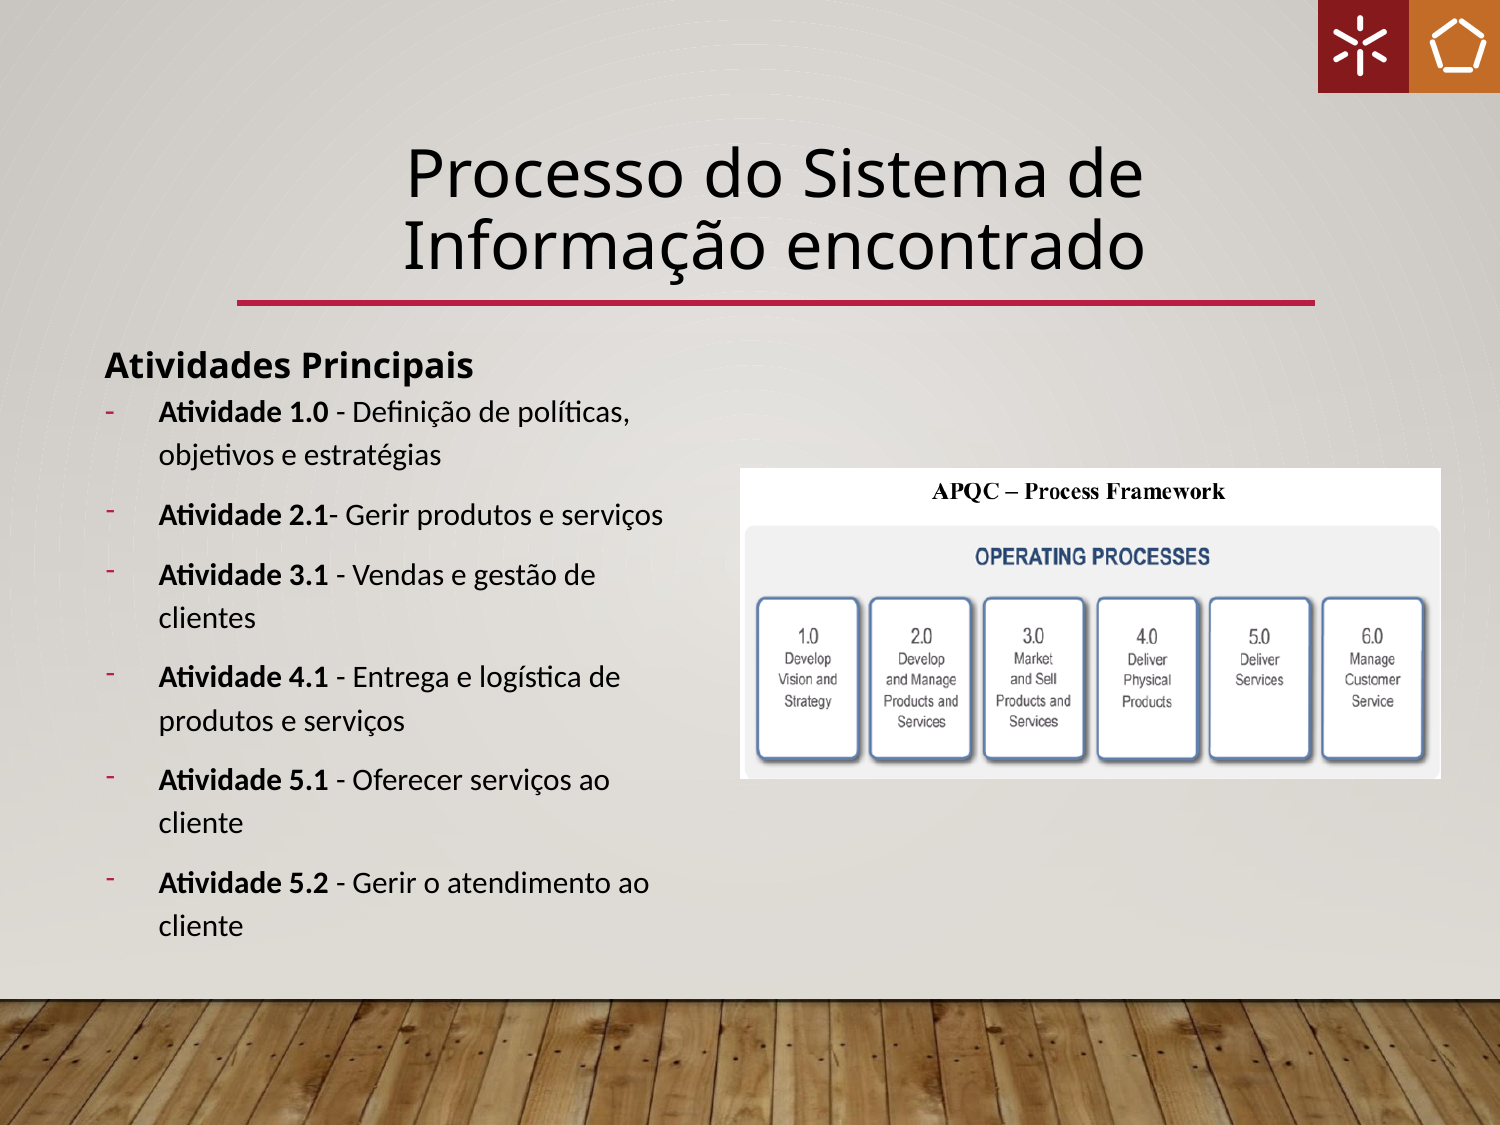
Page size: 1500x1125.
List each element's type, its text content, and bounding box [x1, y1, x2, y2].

list Atividades Principais Atividade 1.0 - Definição de políticas, objetivos e estratégias Atividade 2.1- Gerir produtos e serviços Atividade 3.1 - Vendas e gestão de clientes Atividade 4.1 - Entrega e logística de produtos e serviços Atividade 5.1 - Oferecer serviços ao cliente Atividade 5.2 - Gerir o atendimento ao cliente [68, 327, 692, 959]
picture [1317, 0, 1500, 94]
picture [0, 999, 1500, 1125]
title Processo do Sistema de Informação encontrado [236, 131, 1315, 305]
picture [740, 467, 1442, 779]
